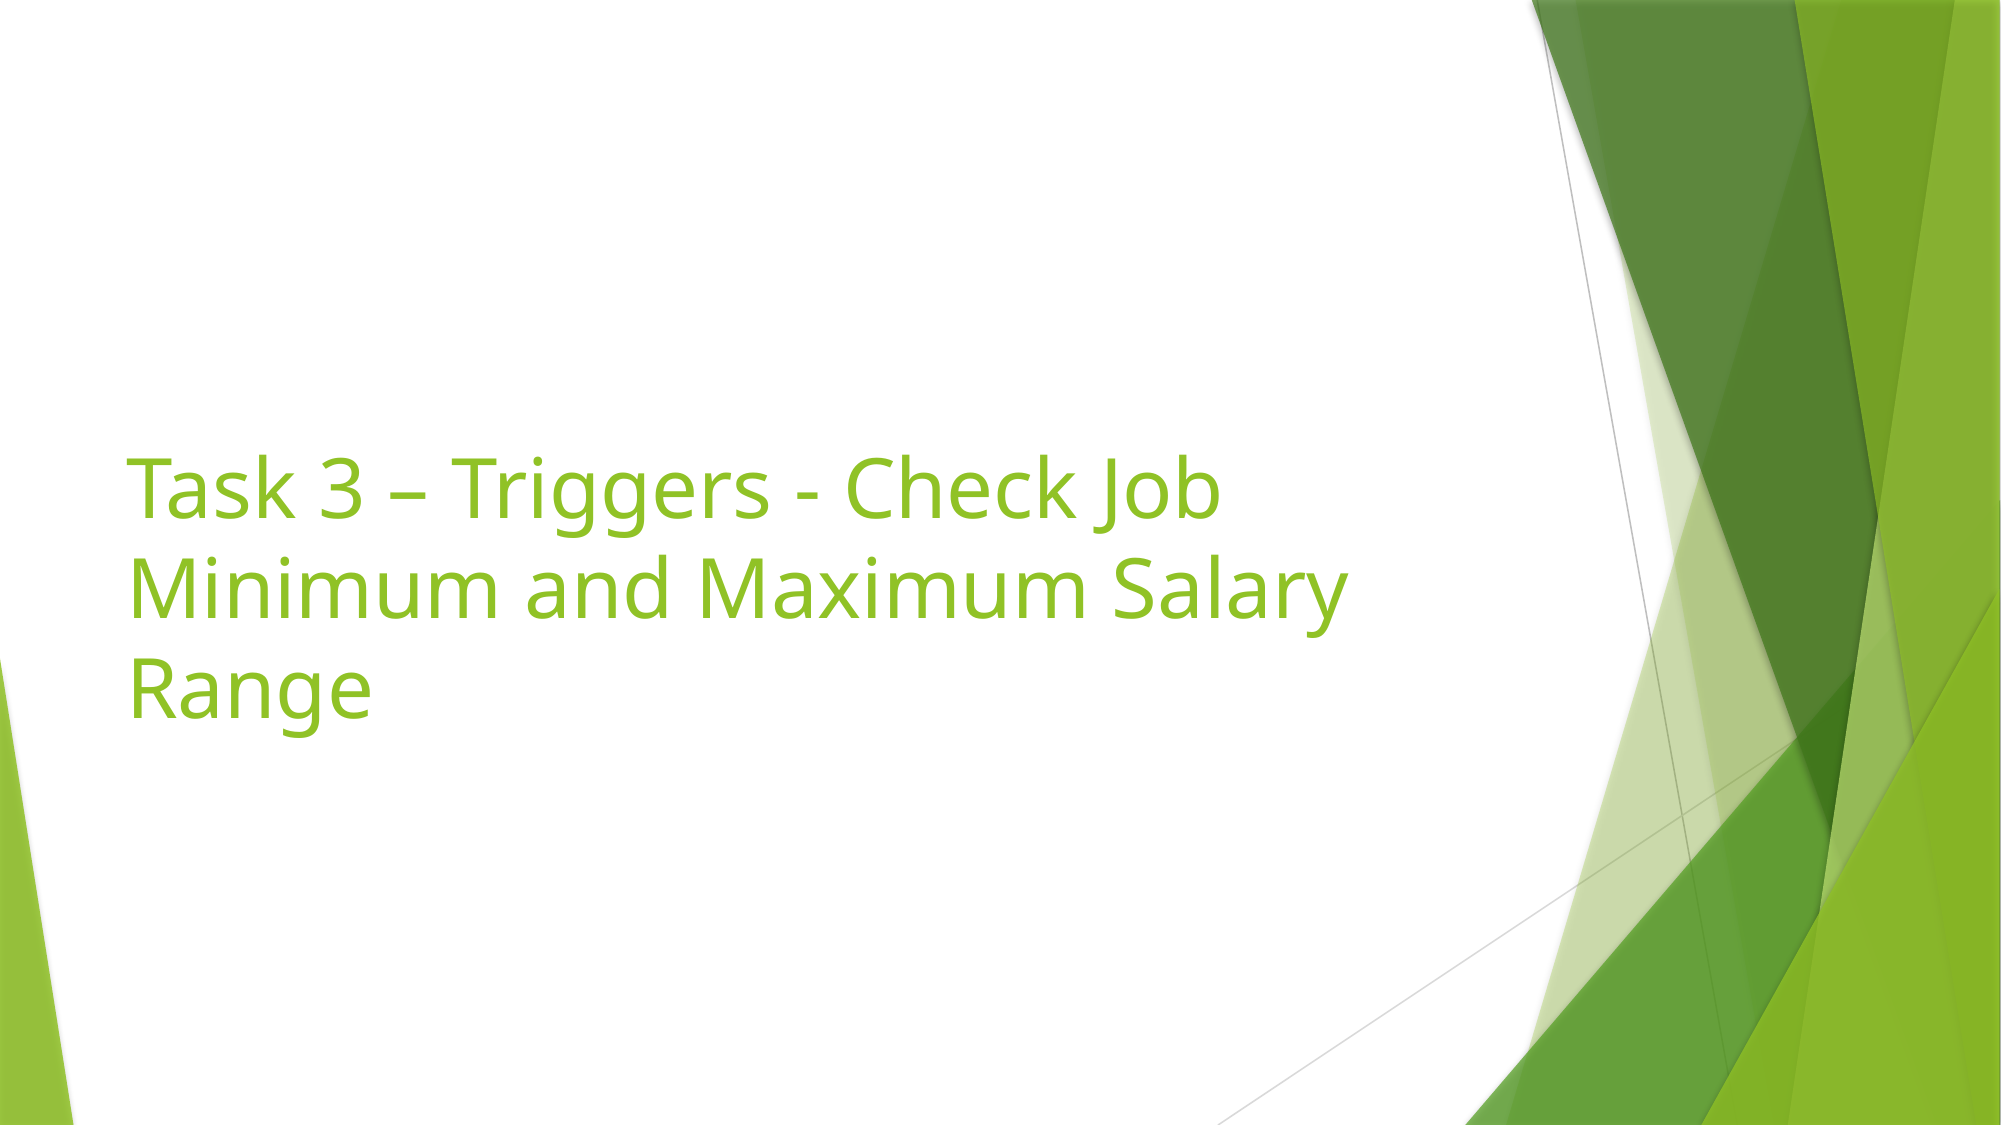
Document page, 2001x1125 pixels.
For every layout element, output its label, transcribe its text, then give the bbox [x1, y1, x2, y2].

title Task 3 – Triggers - Check Job Minimum and Maximum Salary Range [111, 443, 1522, 743]
